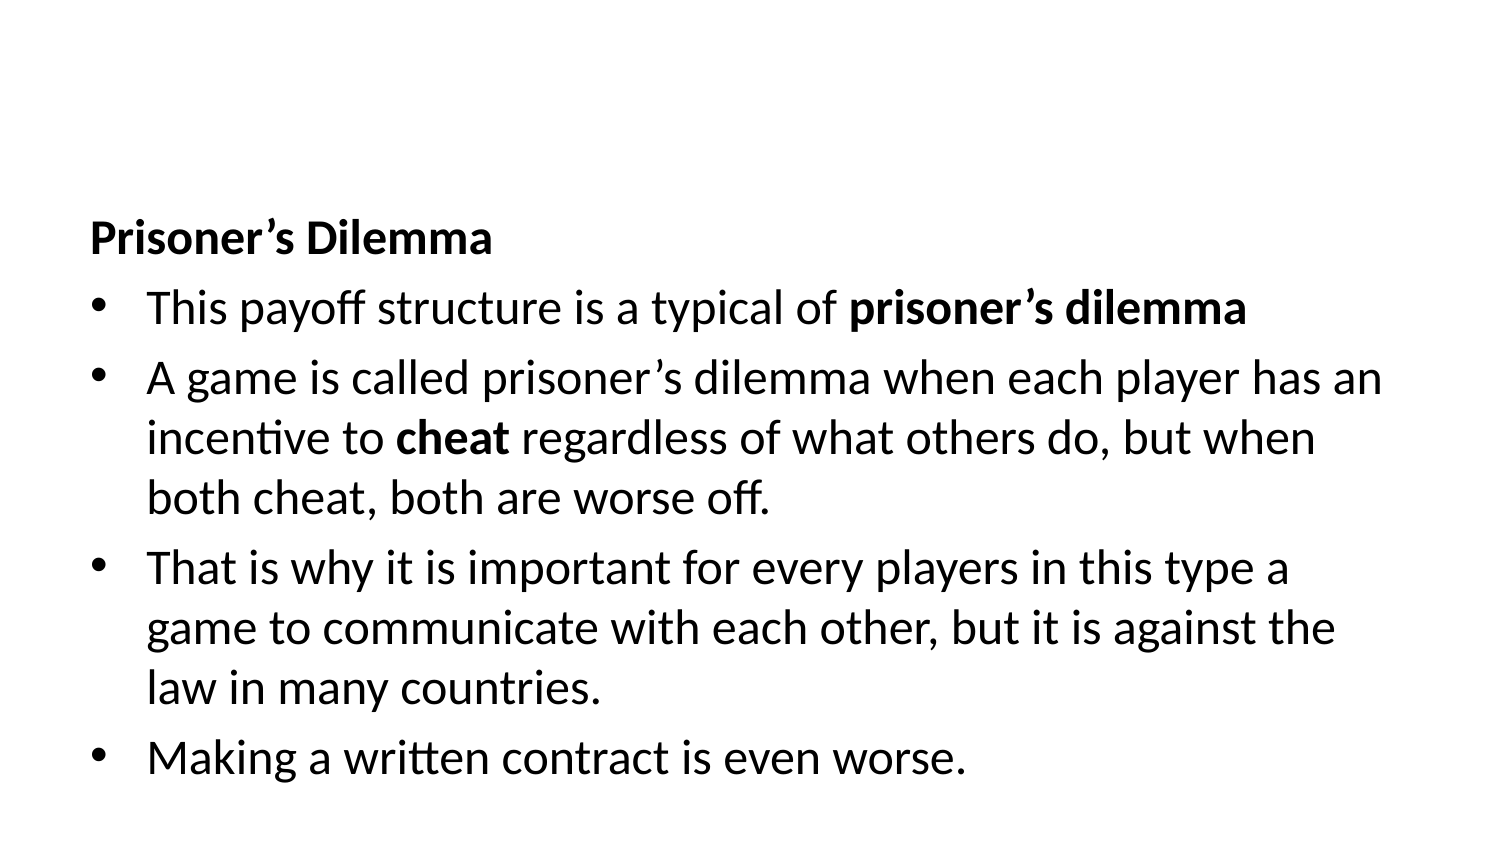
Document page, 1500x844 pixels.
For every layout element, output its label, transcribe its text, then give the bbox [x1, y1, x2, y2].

list Prisoner’s Dilemma This payoff structure is a typical of prisoner’s dilemma A game is called prisoner’s dilemma when each player has an incentive to cheat regardless of what others do, but when both cheat, both are worse off. That is why it is important for every players in this type a game to communicate with each other, but it is against the law in many countries. Making a written contract is even worse. [75, 196, 1425, 754]
